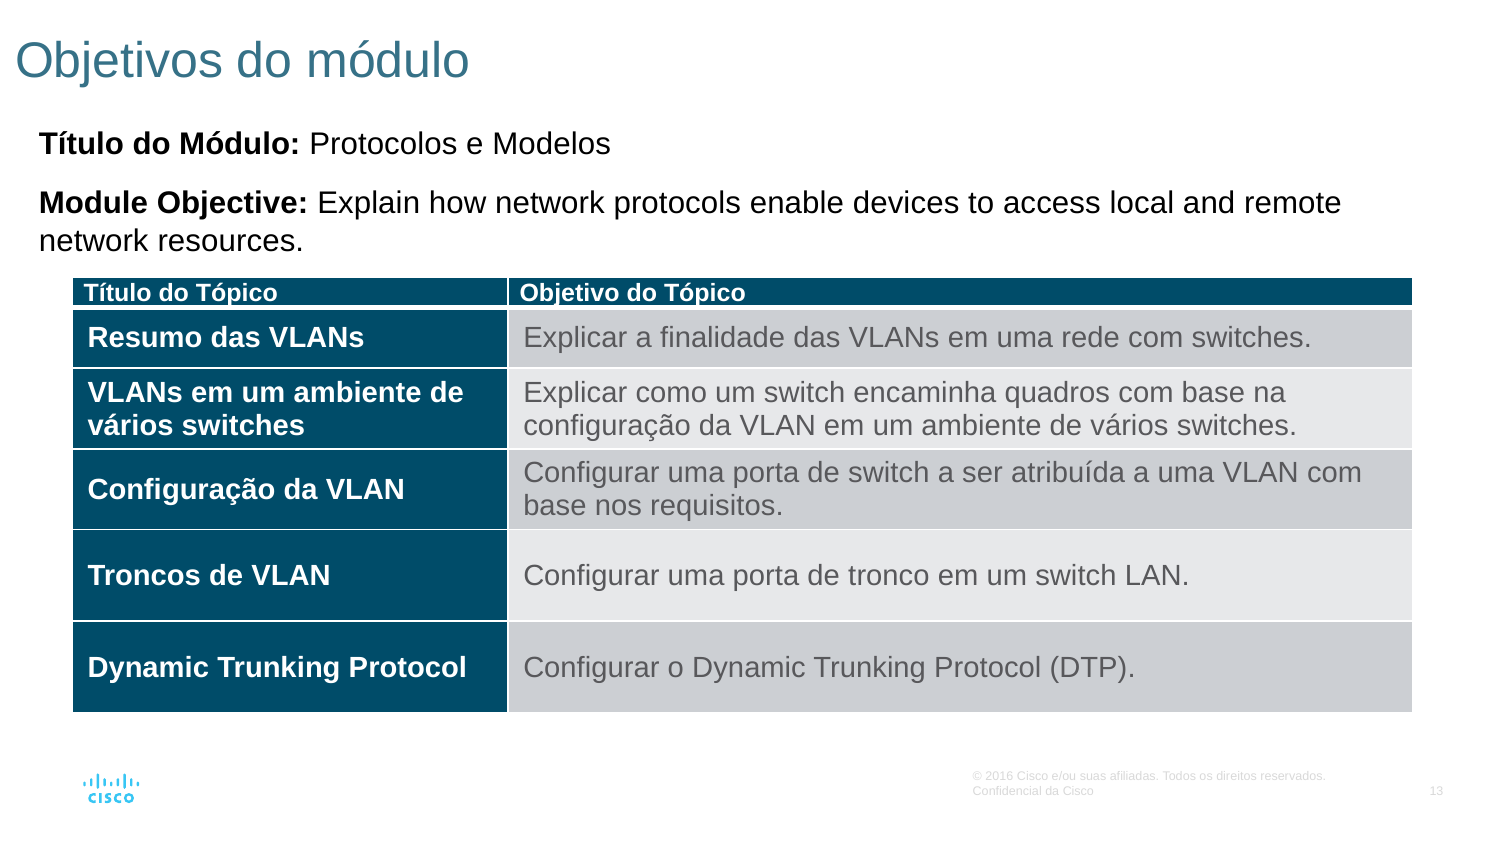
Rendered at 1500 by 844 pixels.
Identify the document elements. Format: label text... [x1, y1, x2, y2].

table_cell Troncos de VLAN [73, 530, 507, 620]
table_cell Resumo das VLANs [73, 310, 507, 367]
table_cell VLANs em um ambiente de vários switches [73, 369, 507, 448]
table_cell Explicar a finalidade das VLANs em uma rede com switches. [509, 310, 1412, 367]
table_cell Configurar o Dynamic Trunking Protocol (DTP). [509, 622, 1412, 712]
title Objetivos do módulo [0, 6, 1500, 108]
table_cell Configurar uma porta de tronco em um switch LAN. [509, 530, 1412, 620]
table_header Objetivo do Tópico [509, 278, 1412, 305]
table_header Título do Tópico [73, 278, 507, 305]
table_cell Configuração da VLAN [73, 450, 507, 529]
table_cell Dynamic Trunking Protocol [73, 622, 507, 712]
table_cell Configurar uma porta de switch a ser atribuída a uma VLAN com base nos requisitos. [509, 450, 1412, 529]
table_cell Explicar como um switch encaminha quadros com base na configuração da VLAN em um ambiente de vários switches. [509, 369, 1412, 448]
list Título do Módulo: Protocolos e Modelos Module Objective: Explain how network protocols enable devices to access local and remote network resources. [23, 115, 1463, 262]
